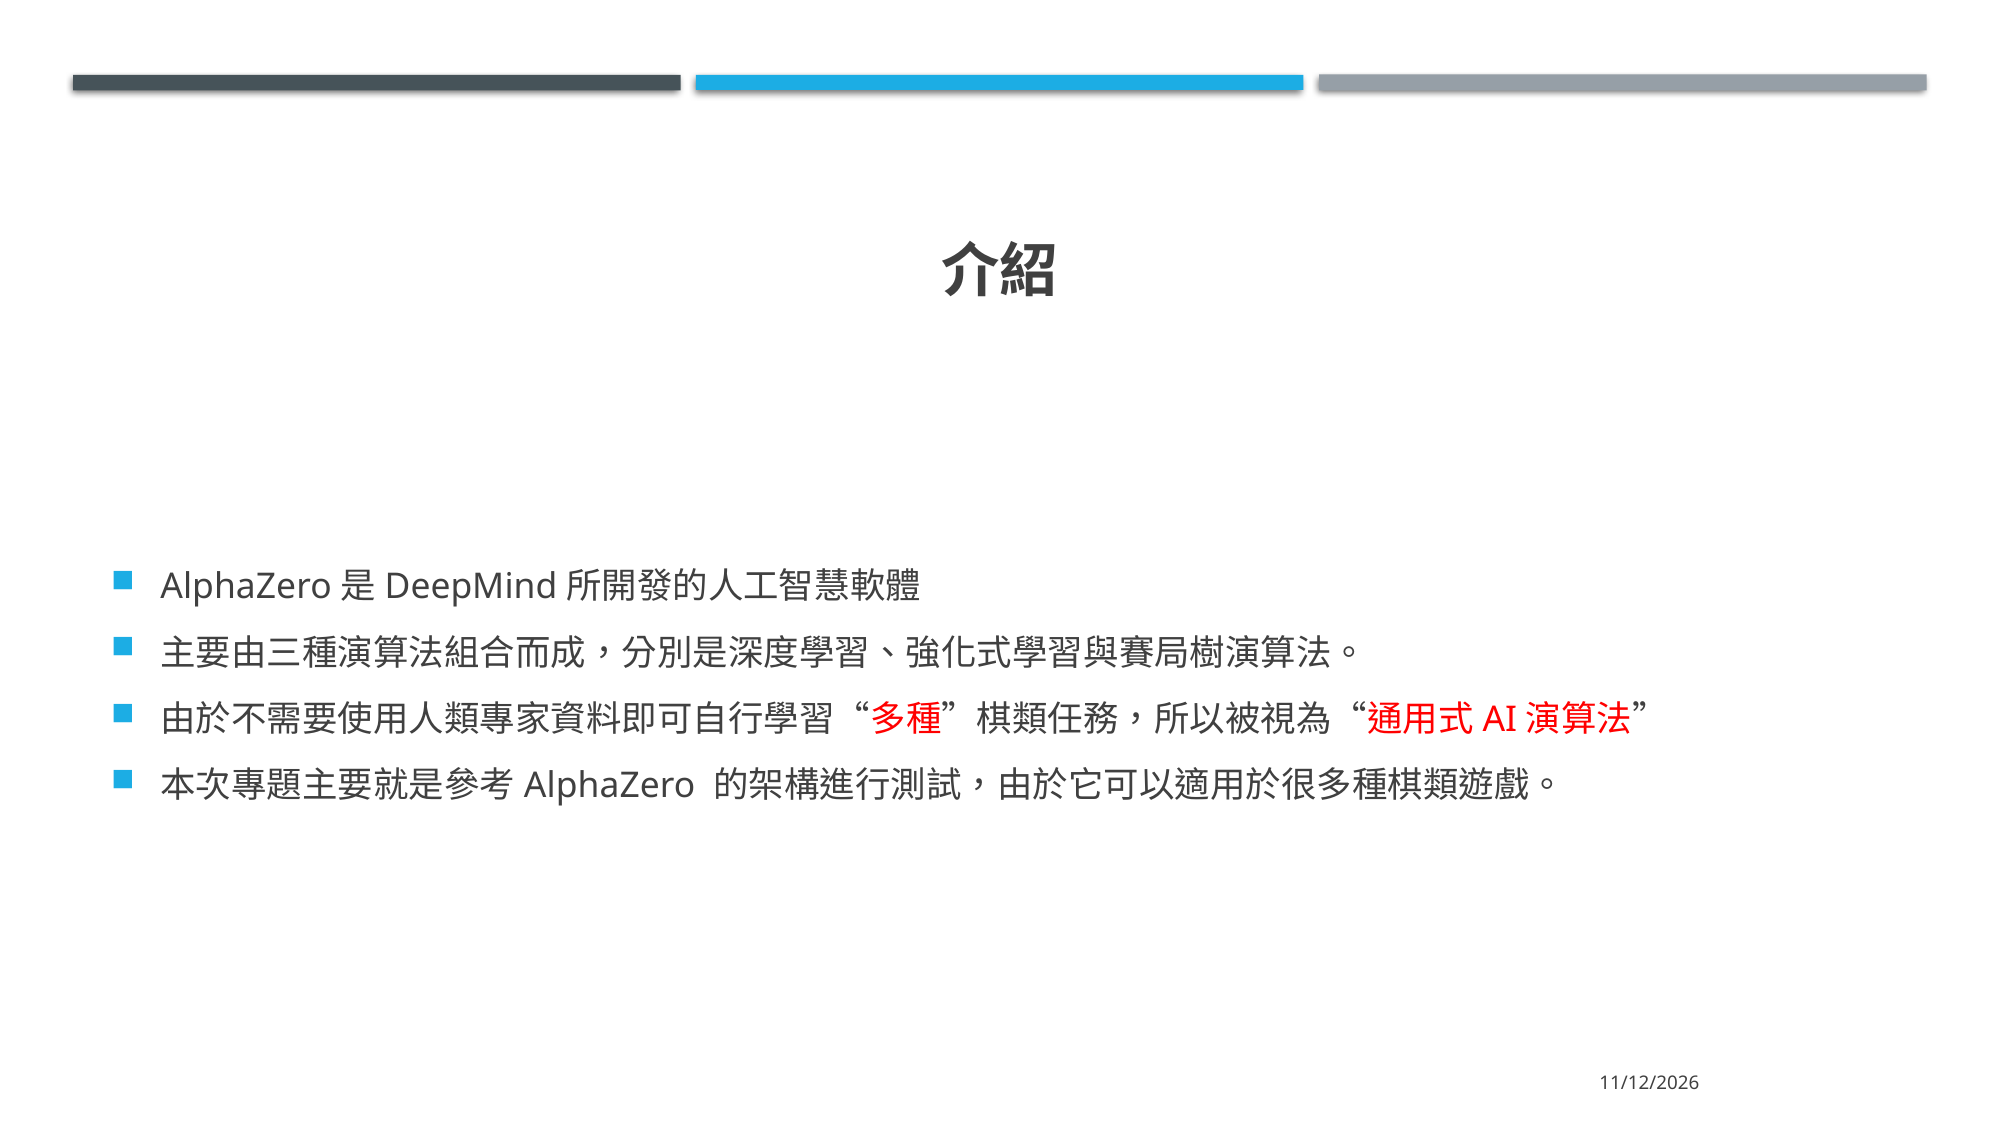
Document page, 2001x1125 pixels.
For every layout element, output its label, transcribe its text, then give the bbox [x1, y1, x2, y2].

title 介紹 [95, 115, 1905, 311]
list AlphaZero是DeepMind所開發的人工智慧軟體 主要由三種演算法組合而成，分別是深度學習、強化式學習與賽局樹演算法。 由於不需要使用人類專家資料即可自行學習“多種”棋類任務，所以被視為“通用式AI演算法” 本次專題主要就是參考AlphaZero 的架構進行測試，由於它可以適用於很多種棋類遊戲。 [95, 383, 1905, 981]
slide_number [1247, 1053, 1715, 1114]
